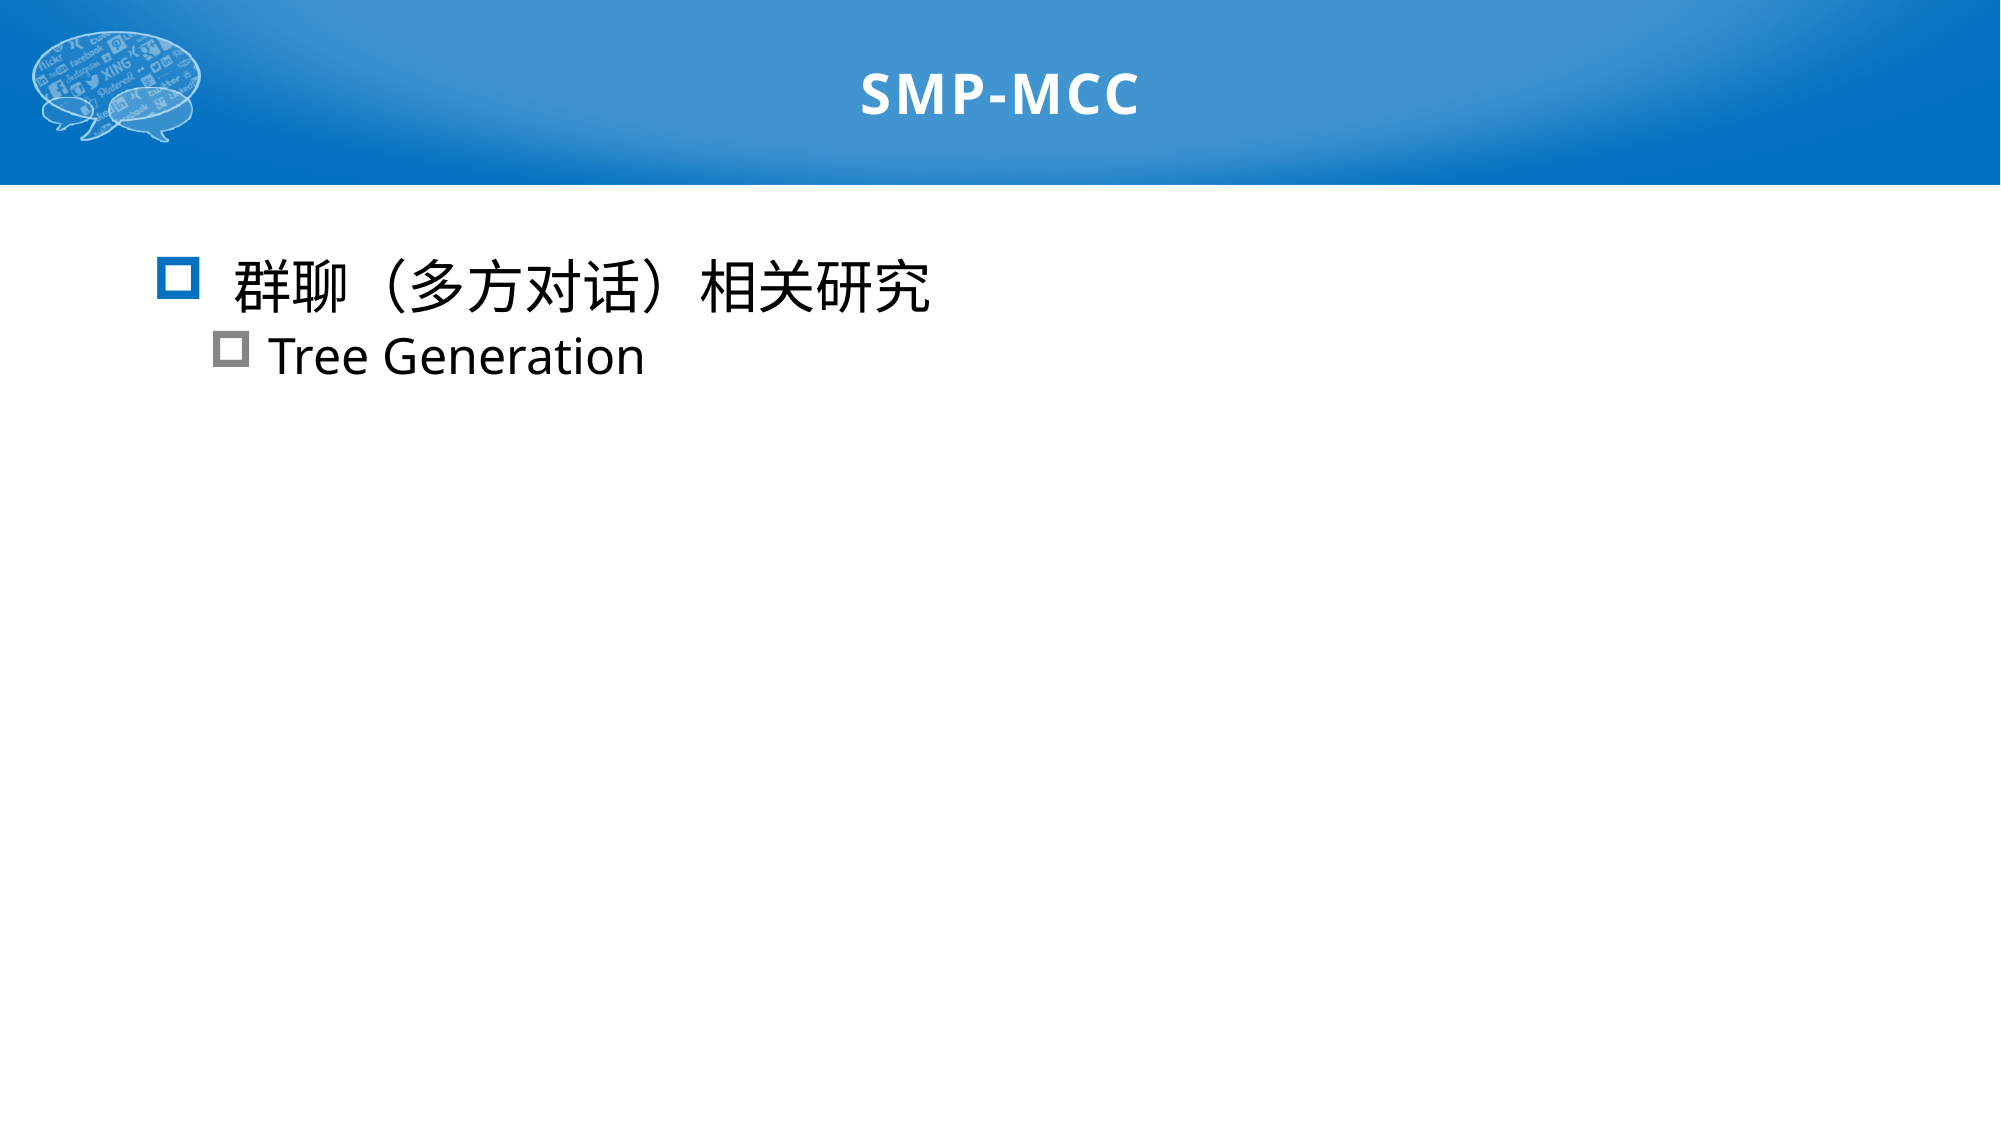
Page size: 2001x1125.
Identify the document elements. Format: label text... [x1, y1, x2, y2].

title SMP-MCC [0, 34, 2000, 160]
picture [0, 0, 2001, 1125]
list 群聊（多方对话）相关研究 Tree Generation [137, 250, 1863, 1014]
